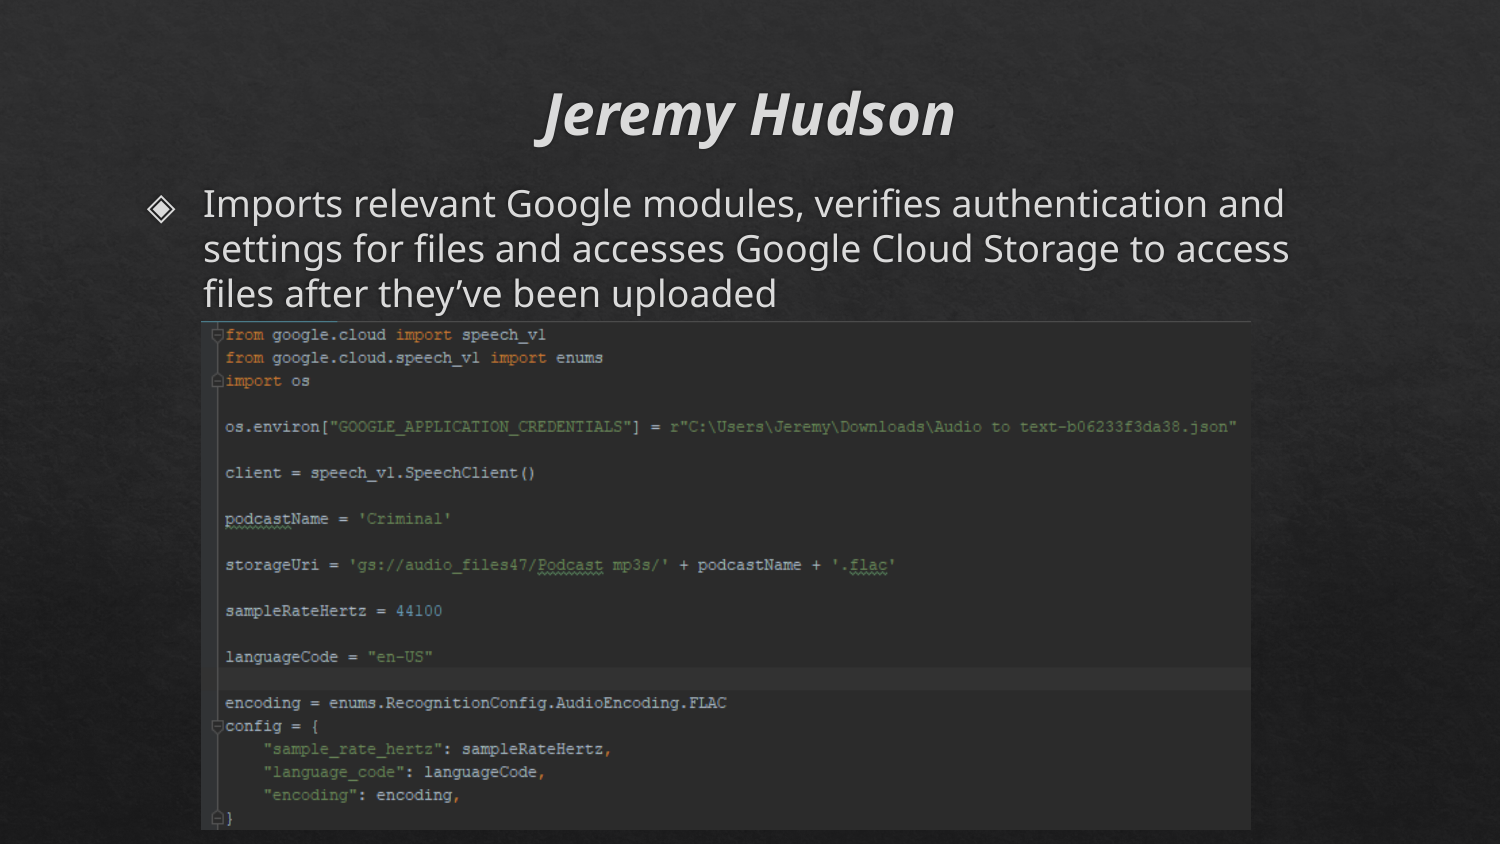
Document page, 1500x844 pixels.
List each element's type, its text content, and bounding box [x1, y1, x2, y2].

picture [0, 0, 1500, 844]
list Imports relevant Google modules, verifies authentication and settings for files and accesses Google Cloud Storage to access files after they’ve been uploaded [113, 172, 1387, 672]
title Jeremy Hudson [113, 52, 1387, 168]
